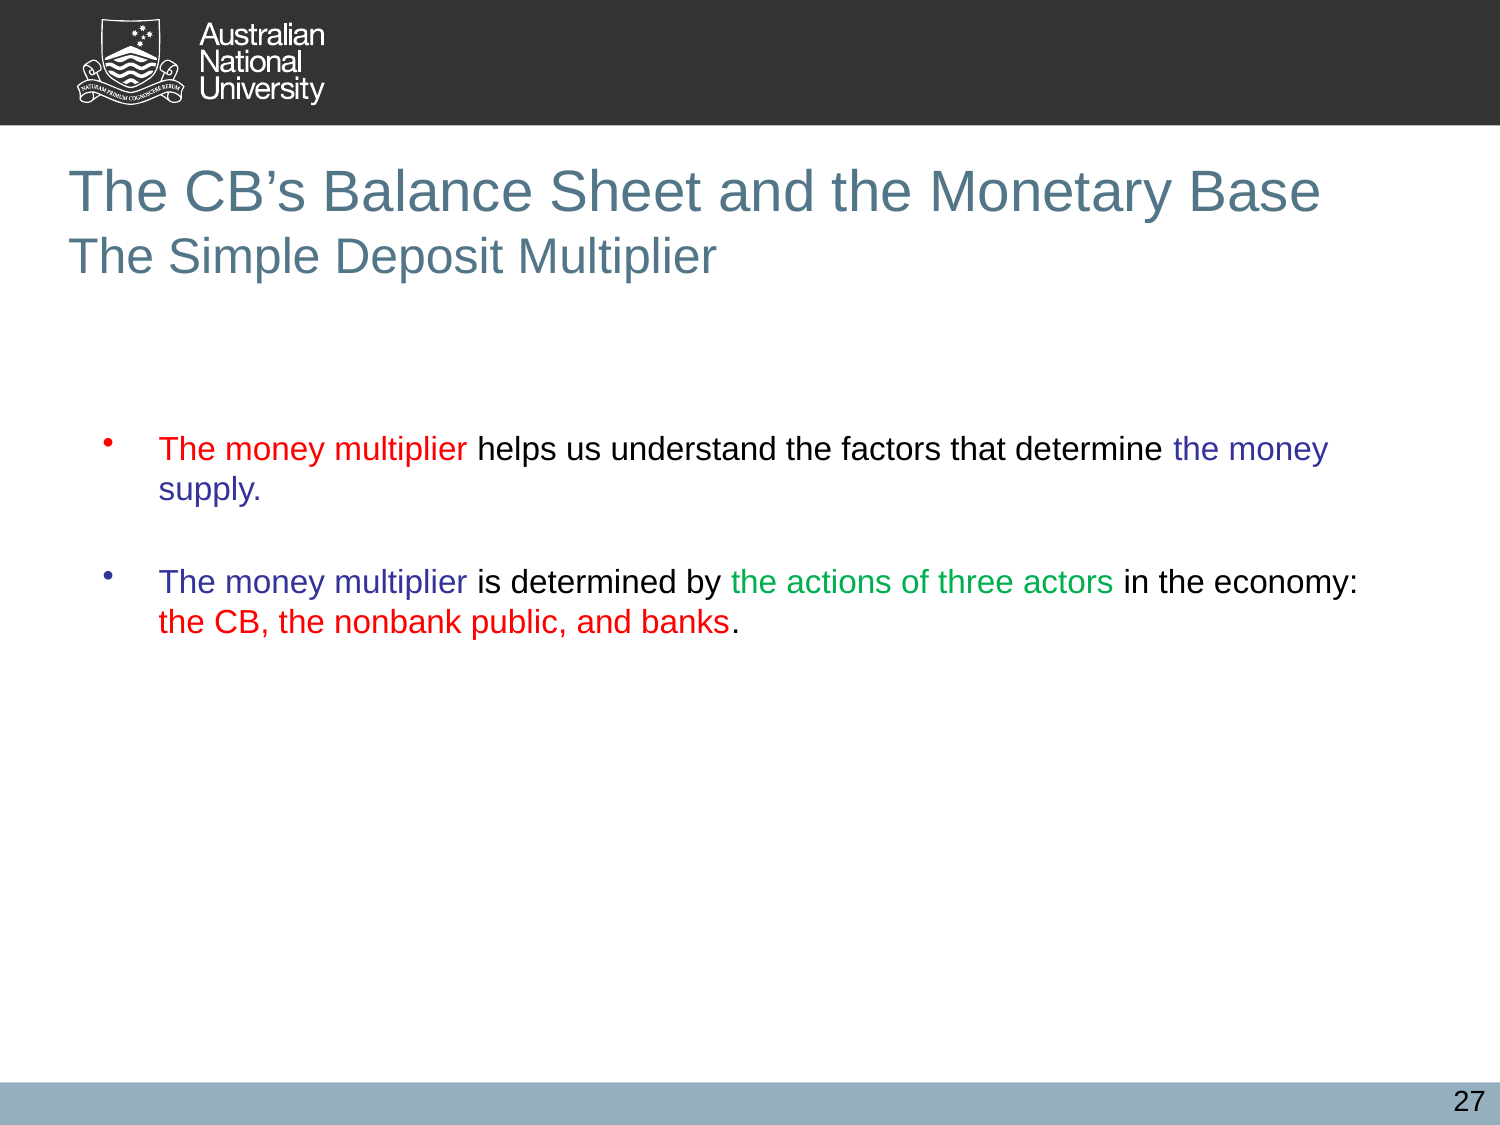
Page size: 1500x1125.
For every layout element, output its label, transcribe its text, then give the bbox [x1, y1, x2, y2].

list The money multiplier helps us understand the factors that determine the money supply. The money multiplier is determined by the actions of three actors in the economy: the CB, the nonbank public, and banks. [87, 326, 1386, 1025]
title The CB’s Balance Sheet and the Monetary Base The Simple Deposit Multiplier [53, 137, 1459, 300]
text_box 27 [1338, 1074, 1500, 1125]
